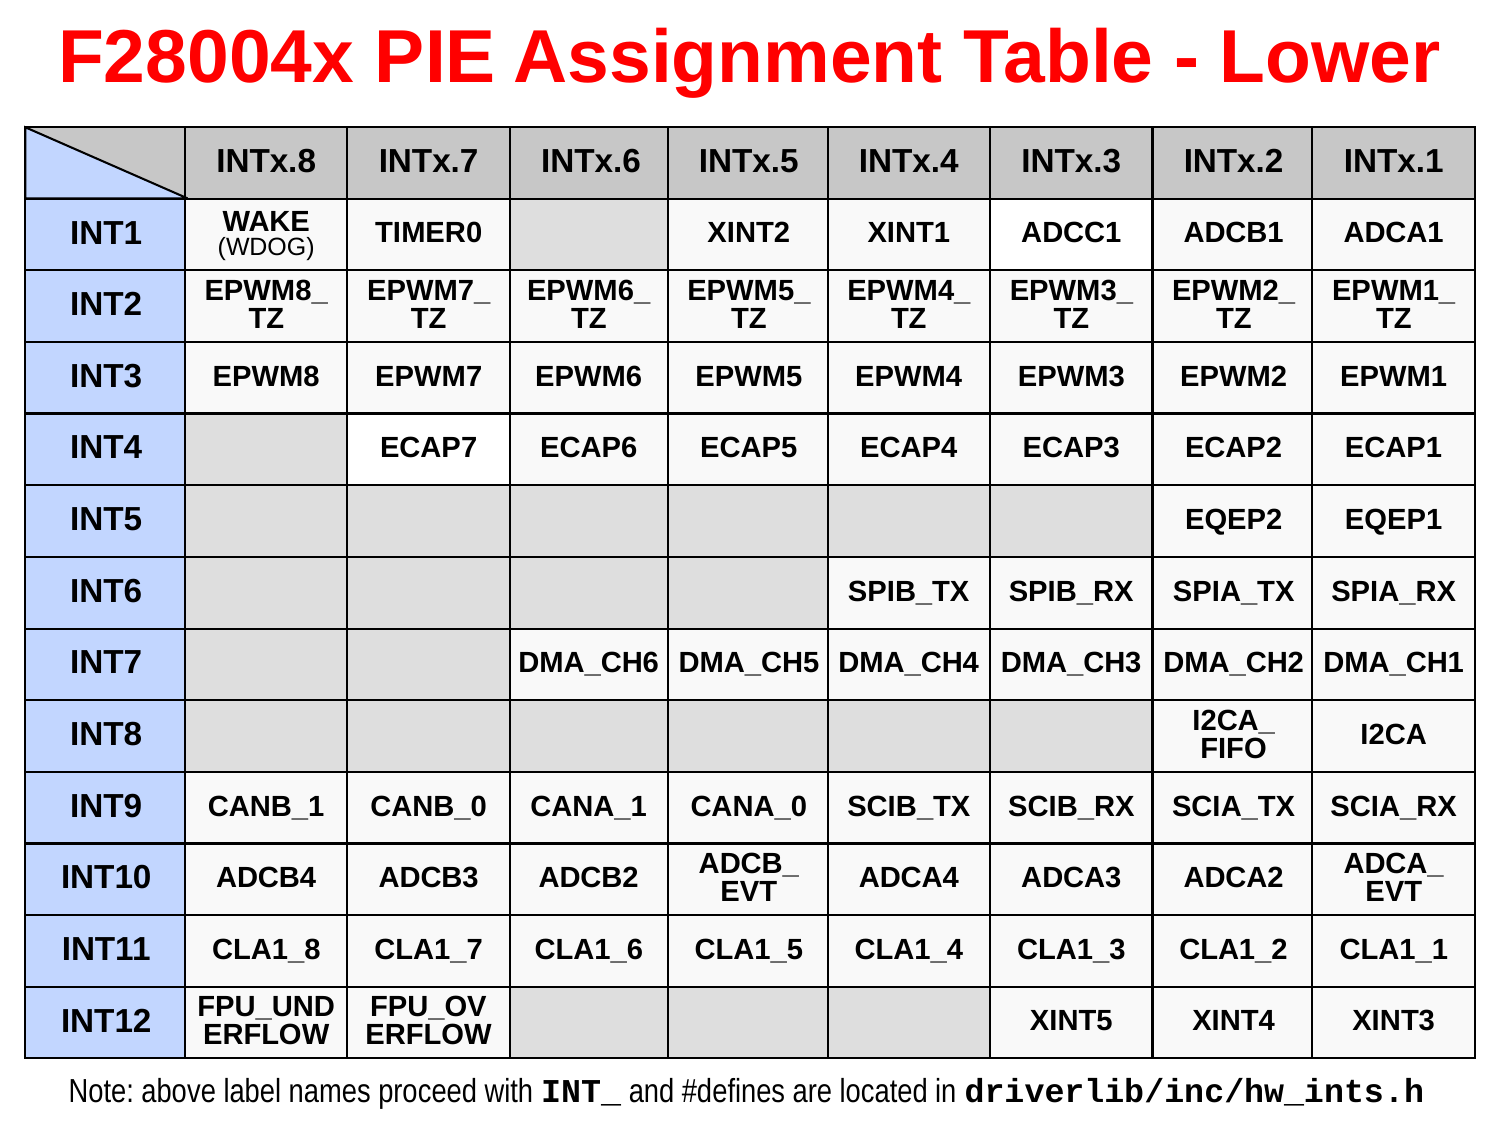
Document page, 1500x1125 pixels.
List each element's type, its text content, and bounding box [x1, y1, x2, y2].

text_box ADCB_ EVT [667, 843, 827, 915]
text_box [990, 485, 1152, 556]
text_box EPWM4_ TZ [827, 270, 990, 341]
text_box [185, 628, 347, 700]
text_box CANA_0 [667, 771, 827, 843]
text_box CLA1_2 [1152, 915, 1312, 986]
text_box SCIB_TX [827, 771, 990, 843]
text_box ECAP5 [667, 413, 827, 485]
text_box FPU_OV ERFLOW [347, 986, 509, 1059]
text_box EPWM3_ TZ [990, 270, 1152, 341]
text_box XINT5 [990, 986, 1152, 1059]
text_box [990, 700, 1152, 771]
text_box ADCC1 [990, 198, 1152, 270]
text_box SPIB_TX [827, 556, 990, 628]
text_box Note: above label names proceed with INT_ and #defines are located in driverlib/inc/hw_ints.h [51, 1069, 1442, 1116]
text_box ADCA_ EVT [1312, 843, 1475, 915]
text_box DMA_CH4 [827, 628, 990, 700]
text_box DMA_CH2 [1152, 628, 1312, 700]
text_box ECAP7 [347, 413, 509, 485]
text_box INTx.3 [990, 127, 1152, 198]
text_box EPWM3 [990, 341, 1152, 413]
text_box CLA1_3 [990, 915, 1152, 986]
text_box EPWM4 [827, 341, 990, 413]
text_box INTx.8 [185, 127, 347, 198]
text_box [667, 986, 827, 1059]
text_box INTx.6 [509, 127, 667, 198]
text_box ADCB2 [509, 843, 667, 915]
text_box XINT3 [1312, 986, 1475, 1059]
text_box CLA1_6 [509, 915, 667, 986]
text_box [667, 485, 827, 556]
text_box DMA_CH1 [1312, 628, 1475, 700]
text_box CLA1_1 [1312, 915, 1475, 986]
text_box CANB_1 [185, 771, 347, 843]
text_box EPWM1_ TZ [1312, 270, 1475, 341]
text_box [347, 556, 509, 628]
text_box INT8 [24, 700, 185, 771]
title F28004x PIE Assignment Table - Lower [0, 0, 1500, 122]
text_box INTx.1 [1312, 127, 1475, 198]
text_box [185, 700, 347, 771]
text_box EPWM7_ TZ [347, 270, 509, 341]
text_box XINT1 [827, 198, 990, 270]
text_box INT4 [24, 413, 185, 485]
text_box INT3 [24, 341, 185, 413]
text_box SPIA_TX [1152, 556, 1312, 628]
text_box ADCA4 [827, 843, 990, 915]
text_box [27, 127, 185, 196]
text_box I2CA_ FIFO [1152, 700, 1312, 771]
text_box [347, 485, 509, 556]
text_box ADCB1 [1152, 198, 1312, 270]
text_box ECAP2 [1152, 413, 1312, 485]
text_box INTx.2 [1152, 127, 1312, 198]
text_box [827, 700, 990, 771]
text_box EPWM7 [347, 341, 509, 413]
text_box XINT4 [1152, 986, 1312, 1059]
text_box SCIB_RX [990, 771, 1152, 843]
text_box EPWM6_ TZ [509, 270, 667, 341]
text_box INT10 [24, 843, 185, 915]
text_box EQEP1 [1312, 485, 1475, 556]
text_box EPWM2 [1152, 341, 1312, 413]
text_box INT1 [24, 198, 185, 270]
text_box [509, 986, 667, 1059]
text_box EQEP2 [1152, 485, 1312, 556]
text_box EPWM6 [509, 341, 667, 413]
text_box INT12 [24, 986, 185, 1059]
text_box WAKE (WDOG) [185, 198, 347, 270]
text_box INTx.7 [347, 127, 509, 198]
text_box INTx.4 [827, 127, 990, 198]
text_box XINT2 [667, 198, 827, 270]
text_box DMA_CH3 [990, 628, 1152, 700]
text_box ADCA2 [1152, 843, 1312, 915]
text_box INT5 [24, 485, 185, 556]
text_box [25, 127, 188, 199]
text_box EPWM1 [1312, 341, 1475, 413]
text_box INTx.5 [667, 127, 827, 198]
text_box [509, 198, 667, 270]
text_box [509, 556, 667, 628]
text_box CLA1_5 [667, 915, 827, 986]
text_box SPIB_RX [990, 556, 1152, 628]
text_box CANB_0 [347, 771, 509, 843]
text_box [185, 485, 347, 556]
text_box FPU_UND ERFLOW [185, 986, 347, 1059]
text_box CLA1_4 [827, 915, 990, 986]
text_box SPIA_RX [1312, 556, 1475, 628]
text_box INT7 [24, 628, 185, 700]
text_box DMA_CH5 [667, 628, 827, 700]
text_box ADCB3 [347, 843, 509, 915]
text_box ECAP4 [827, 413, 990, 485]
text_box EPWM5 [667, 341, 827, 413]
text_box INT9 [24, 771, 185, 843]
text_box ADCA3 [990, 843, 1152, 915]
text_box CLA1_8 [185, 915, 347, 986]
text_box TIMER0 [347, 198, 509, 270]
text_box [827, 485, 990, 556]
text_box [185, 413, 347, 485]
text_box ADCA1 [1312, 198, 1475, 270]
text_box ADCB4 [185, 843, 347, 915]
text_box ECAP3 [990, 413, 1152, 485]
text_box [509, 700, 667, 771]
text_box CANA_1 [509, 771, 667, 843]
text_box ECAP1 [1312, 413, 1475, 485]
text_box EPWM8 [185, 341, 347, 413]
text_box EPWM5_ TZ [667, 270, 827, 341]
text_box [347, 700, 509, 771]
text_box [827, 986, 990, 1059]
text_box DMA_CH6 [509, 628, 667, 700]
text_box INT2 [24, 270, 185, 341]
text_box [667, 556, 827, 628]
text_box [185, 556, 347, 628]
text_box CLA1_7 [347, 915, 509, 986]
text_box EPWM2_ TZ [1152, 270, 1312, 341]
text_box ECAP6 [509, 413, 667, 485]
text_box INT11 [24, 915, 185, 986]
text_box INT6 [24, 556, 185, 628]
text_box SCIA_TX [1152, 771, 1312, 843]
text_box [667, 700, 827, 771]
text_box [509, 485, 667, 556]
text_box [347, 628, 509, 700]
text_box EPWM8_ TZ [185, 270, 347, 341]
text_box I2CA [1312, 700, 1475, 771]
text_box SCIA_RX [1312, 771, 1475, 843]
